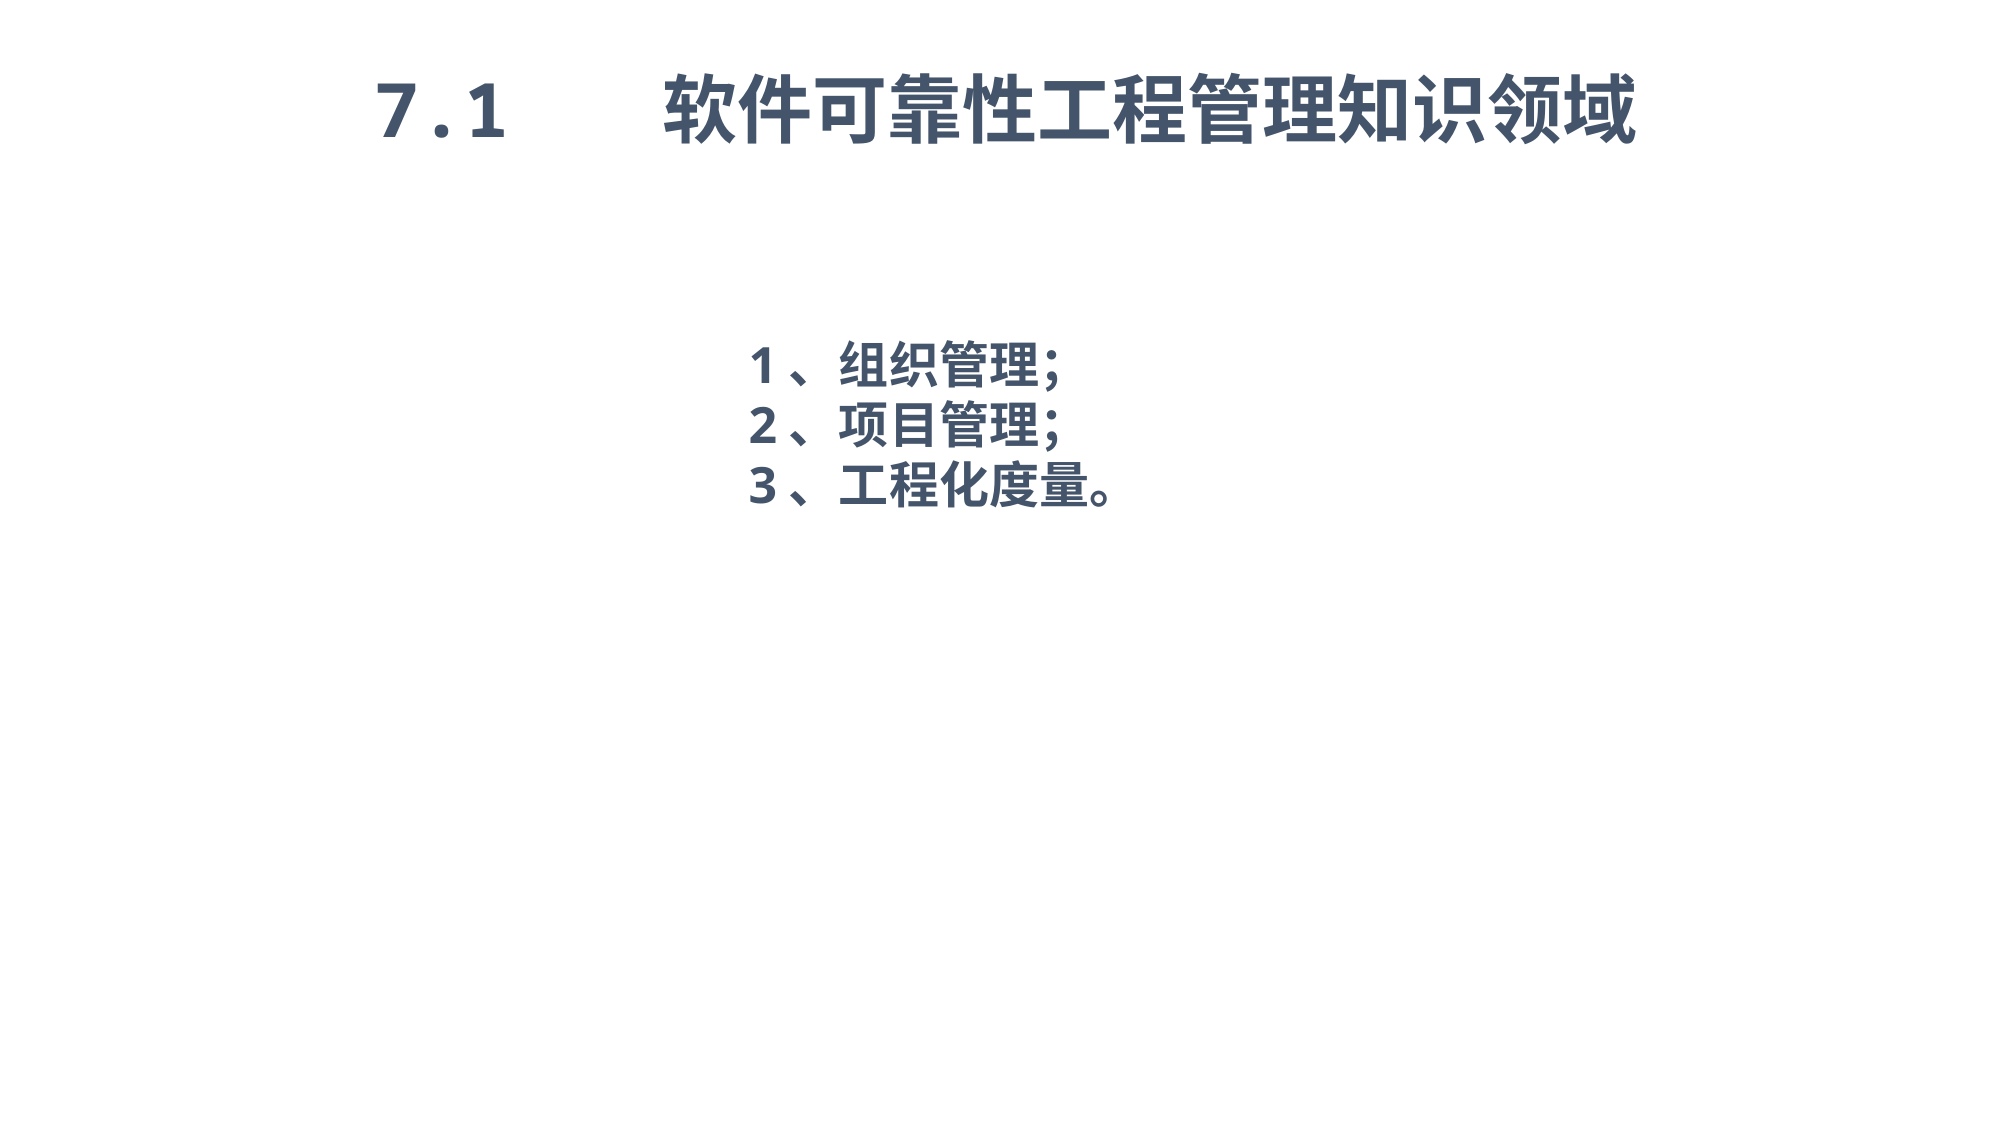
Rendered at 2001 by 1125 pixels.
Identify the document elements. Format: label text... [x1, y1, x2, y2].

text_box 7.1 软件可靠性工程管理知识领域 [279, 54, 1733, 160]
text_box 1、组织管理； 2、项目管理； 3、工程化度量。 [733, 326, 1154, 521]
